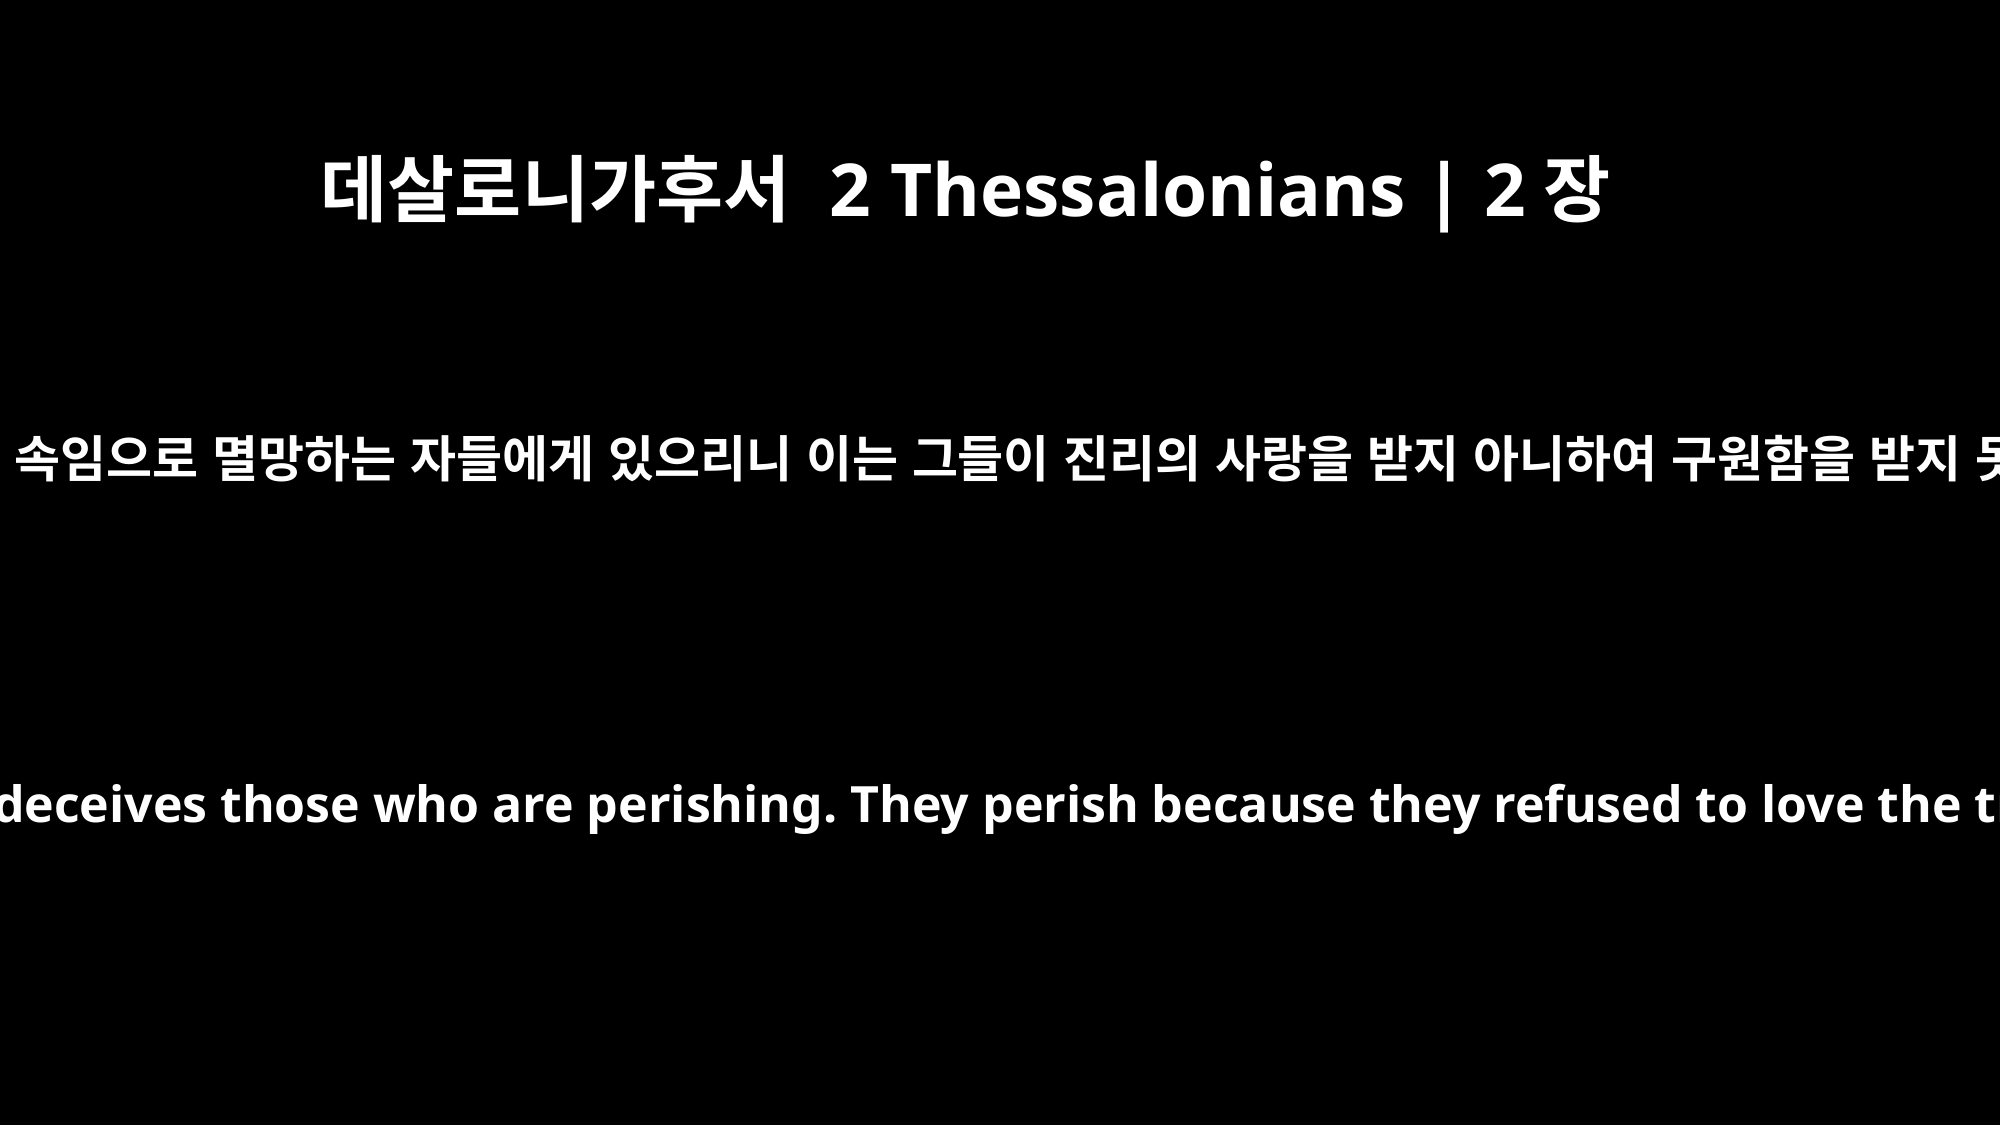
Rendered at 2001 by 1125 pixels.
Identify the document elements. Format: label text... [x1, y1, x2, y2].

text_box 10 불의의 모든 속임으로 멸망하는 자들에게 있으리니 이는 그들이 진리의 사랑을 받지 아니하여 구원함을 받지 못함이라 [0, 359, 2000, 495]
text_box and in every sort of evil that deceives those who are perishing. They perish because they refused to love the truth and so be saved. [0, 764, 2000, 840]
text_box 데살로니가후서 2 Thessalonians | 2장 [305, 136, 1626, 239]
